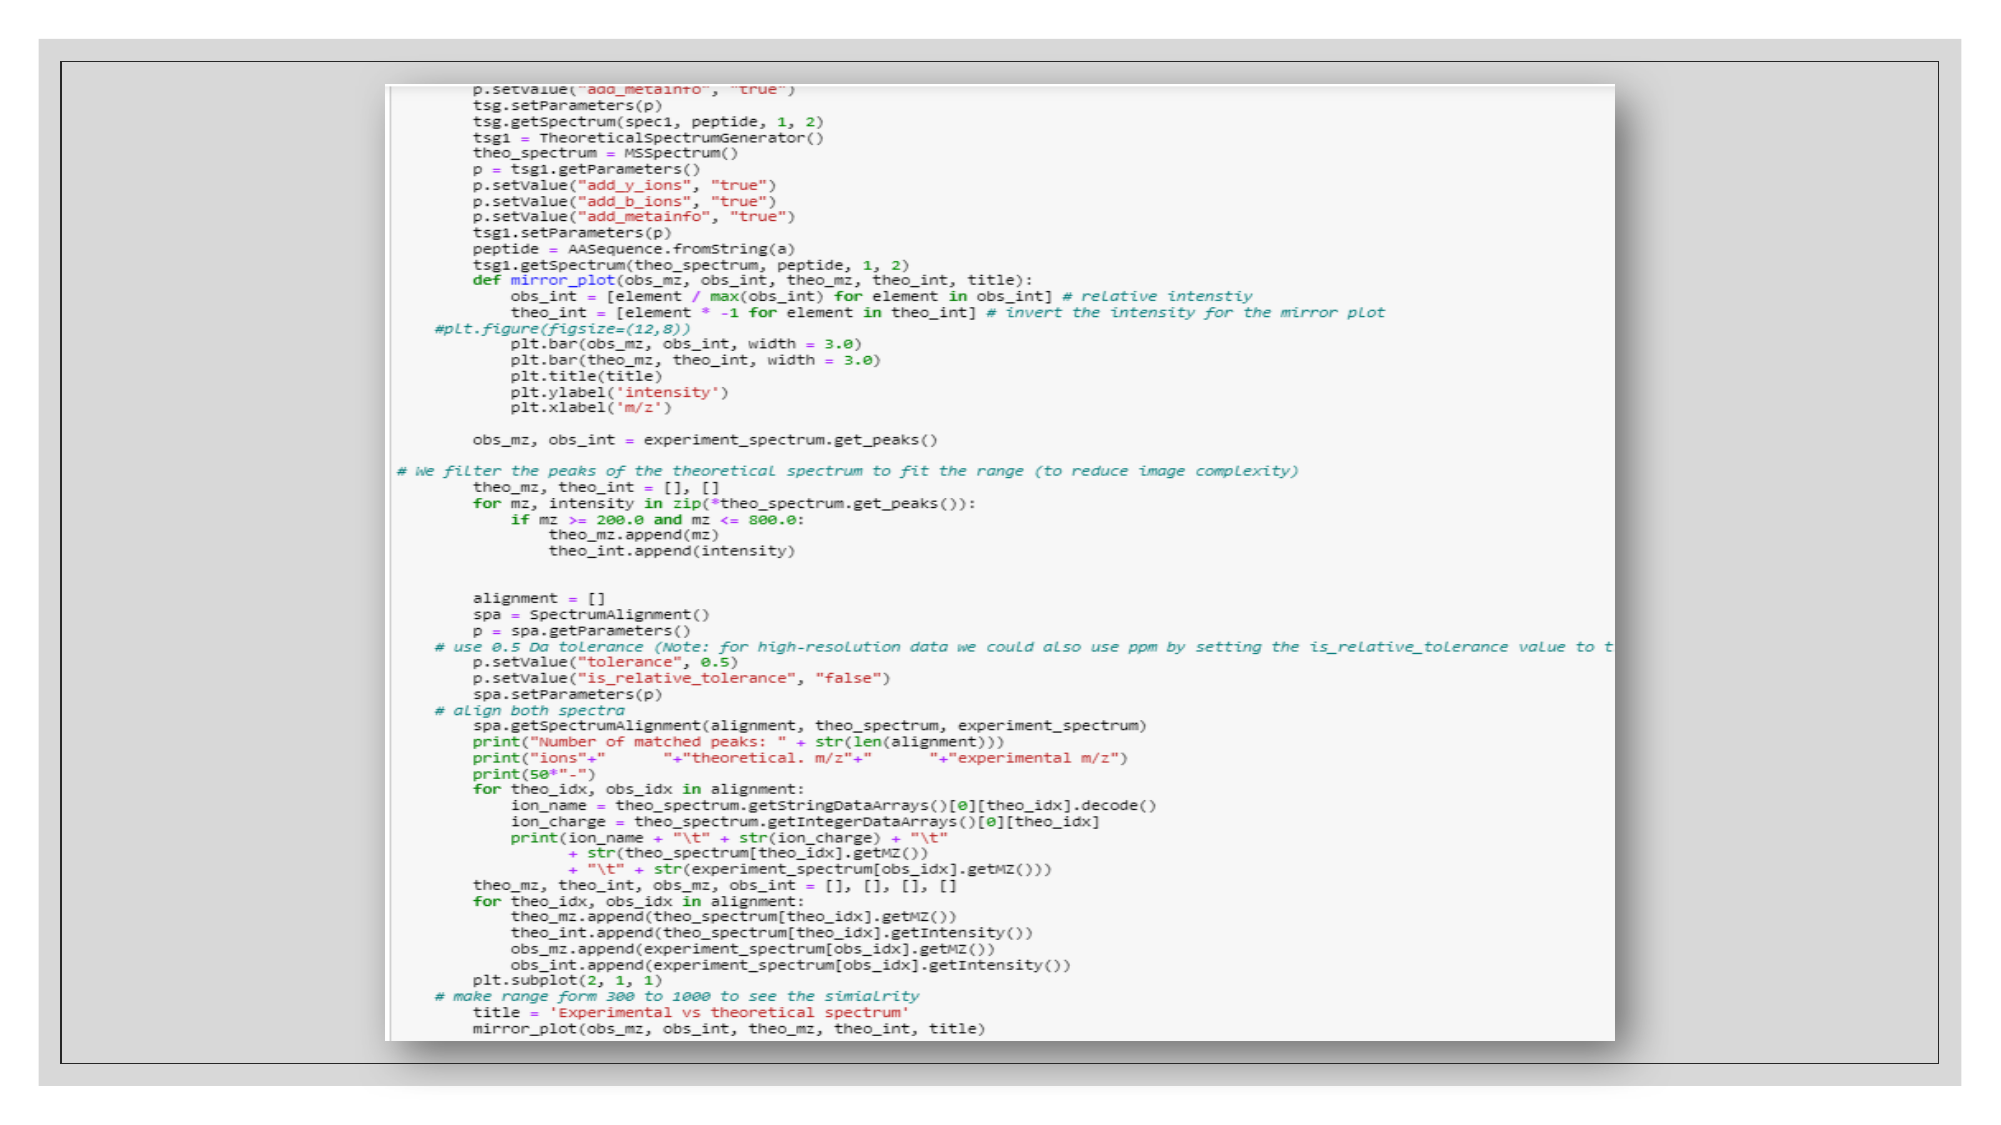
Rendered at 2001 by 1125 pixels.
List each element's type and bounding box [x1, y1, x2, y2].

picture [385, 84, 1615, 1041]
